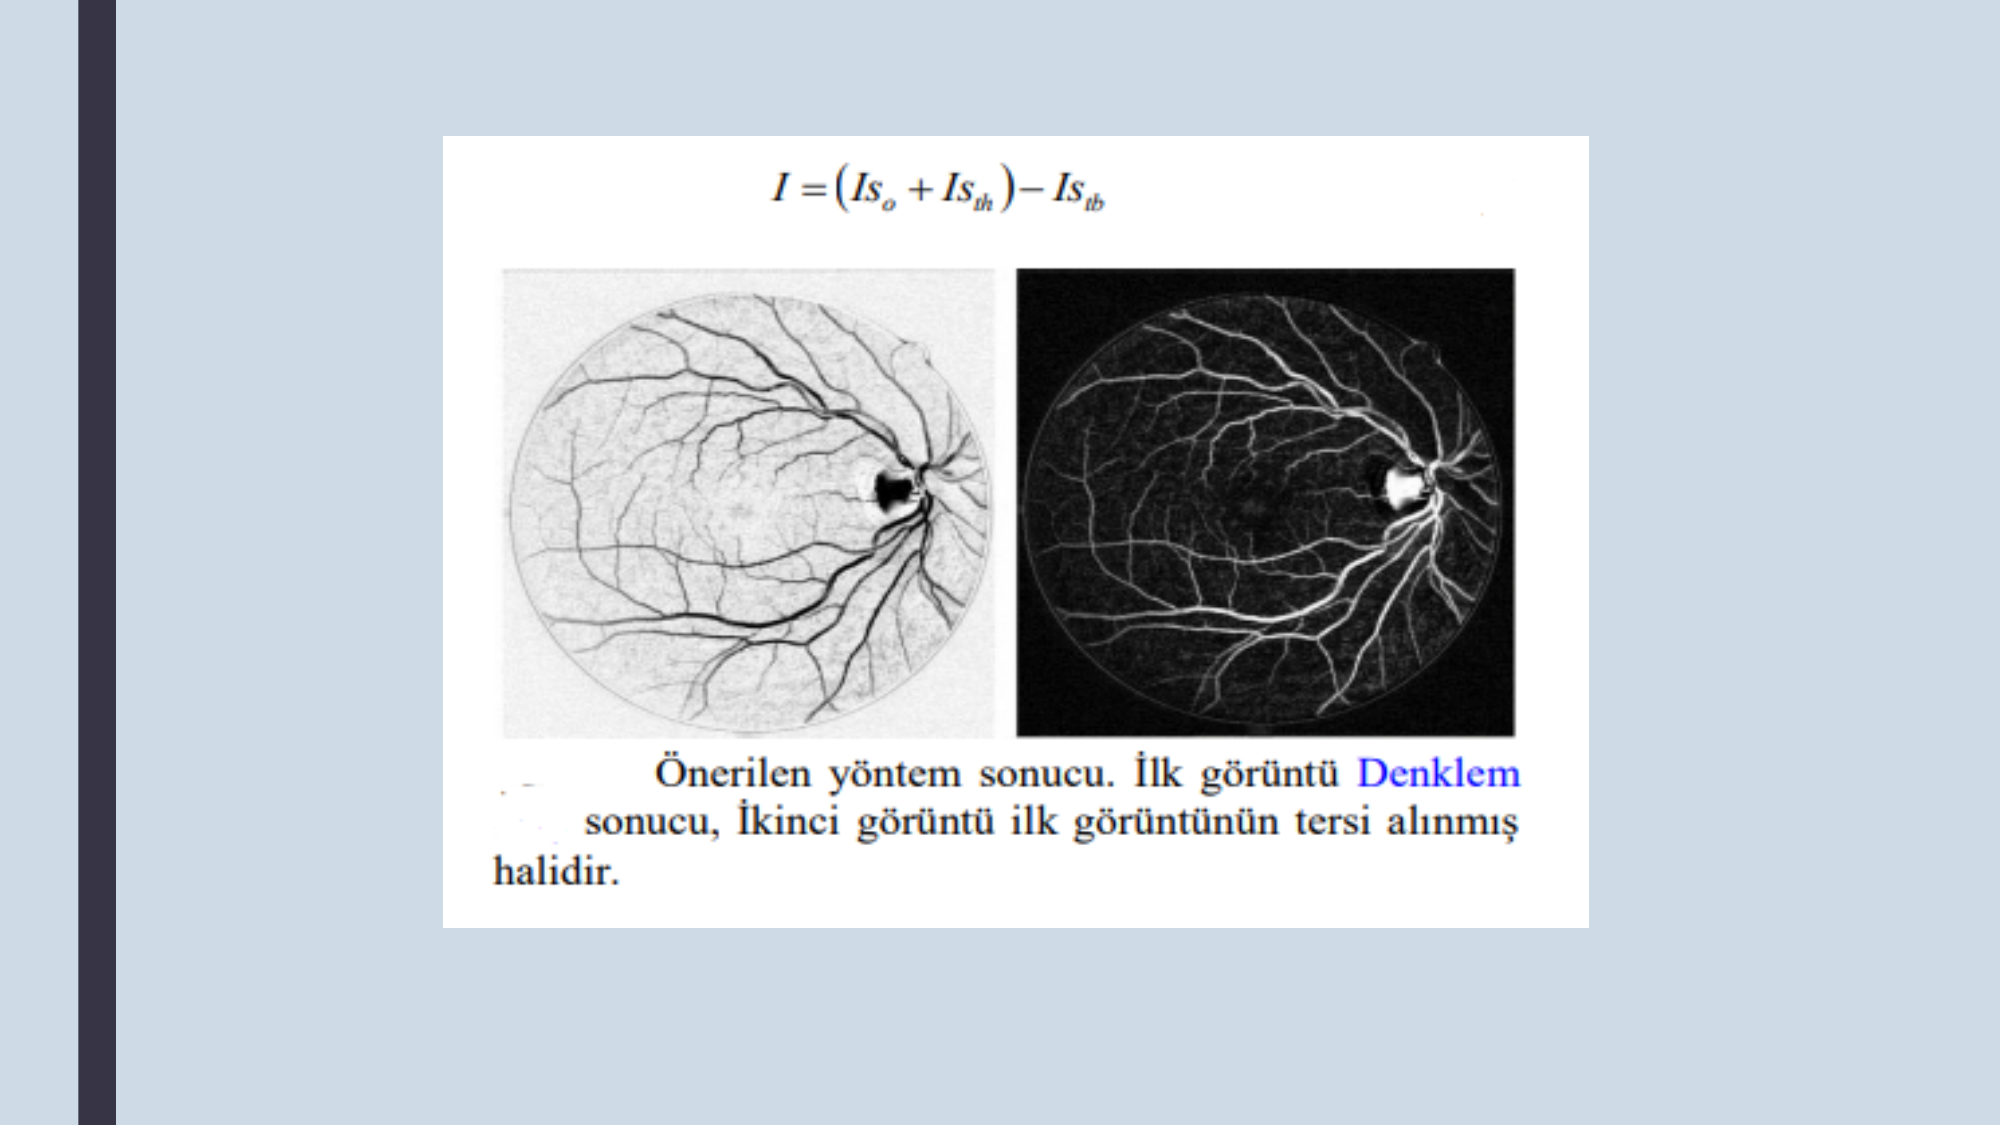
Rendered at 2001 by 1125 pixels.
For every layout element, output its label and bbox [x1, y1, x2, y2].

list [443, 136, 1589, 928]
